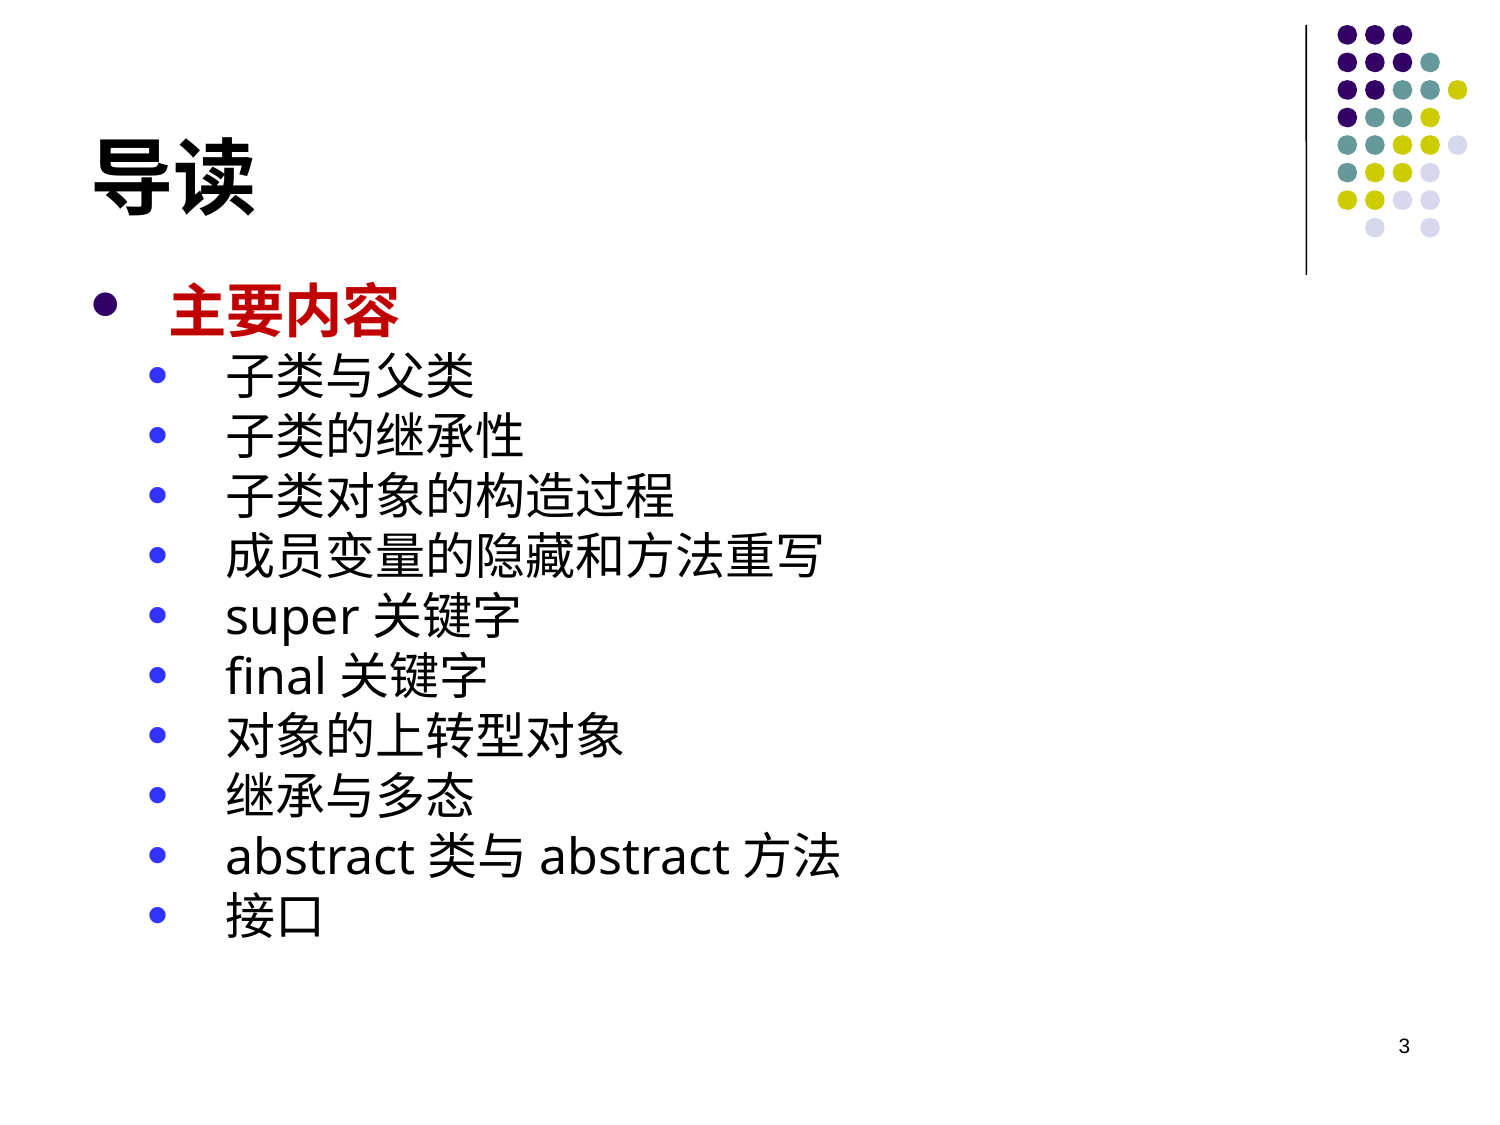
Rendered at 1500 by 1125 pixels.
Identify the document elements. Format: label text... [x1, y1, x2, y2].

slide_number 3 [1074, 1024, 1426, 1101]
title 导读 [74, 19, 1313, 233]
list 主要内容 子类与父类 子类的继承性 子类对象的构造过程 成员变量的隐藏和方法重写 super关键字 final关键字 对象的上转型对象 继承与多态 abstract类与abstract方法 接口 [74, 266, 1426, 1067]
